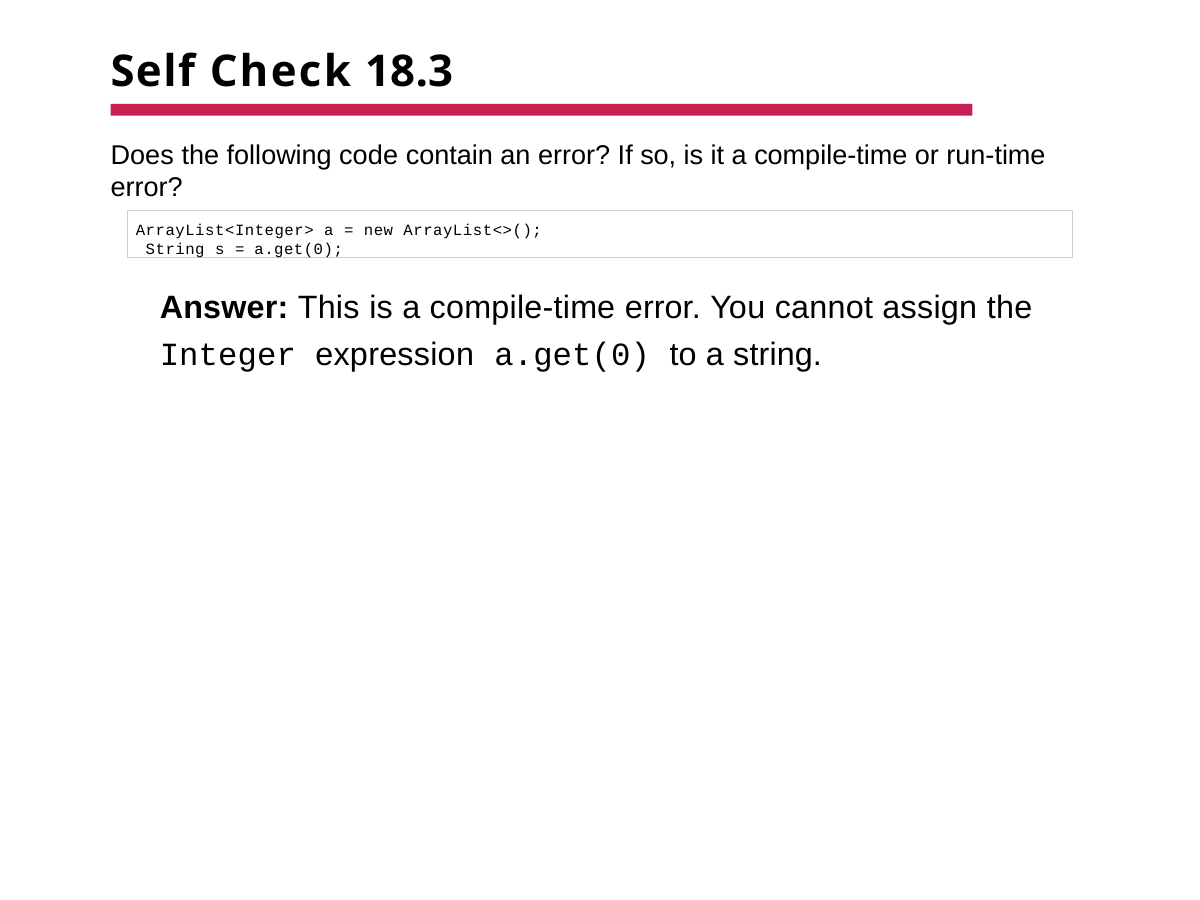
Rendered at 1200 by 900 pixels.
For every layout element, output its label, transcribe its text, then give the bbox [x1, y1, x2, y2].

text_box ArrayList<Integer> a = new ArrayList<>(); String s = a.get(0); [127, 210, 1073, 258]
text_box Answer: This is a compile-time error. You cannot assign the Integer expression a.get(0) to a string. [157, 285, 1038, 372]
title Self Check 18.3 [108, 42, 1092, 193]
text_box Does the following code contain an error? If so, is it a compile-time or run-time error? [108, 137, 1057, 202]
